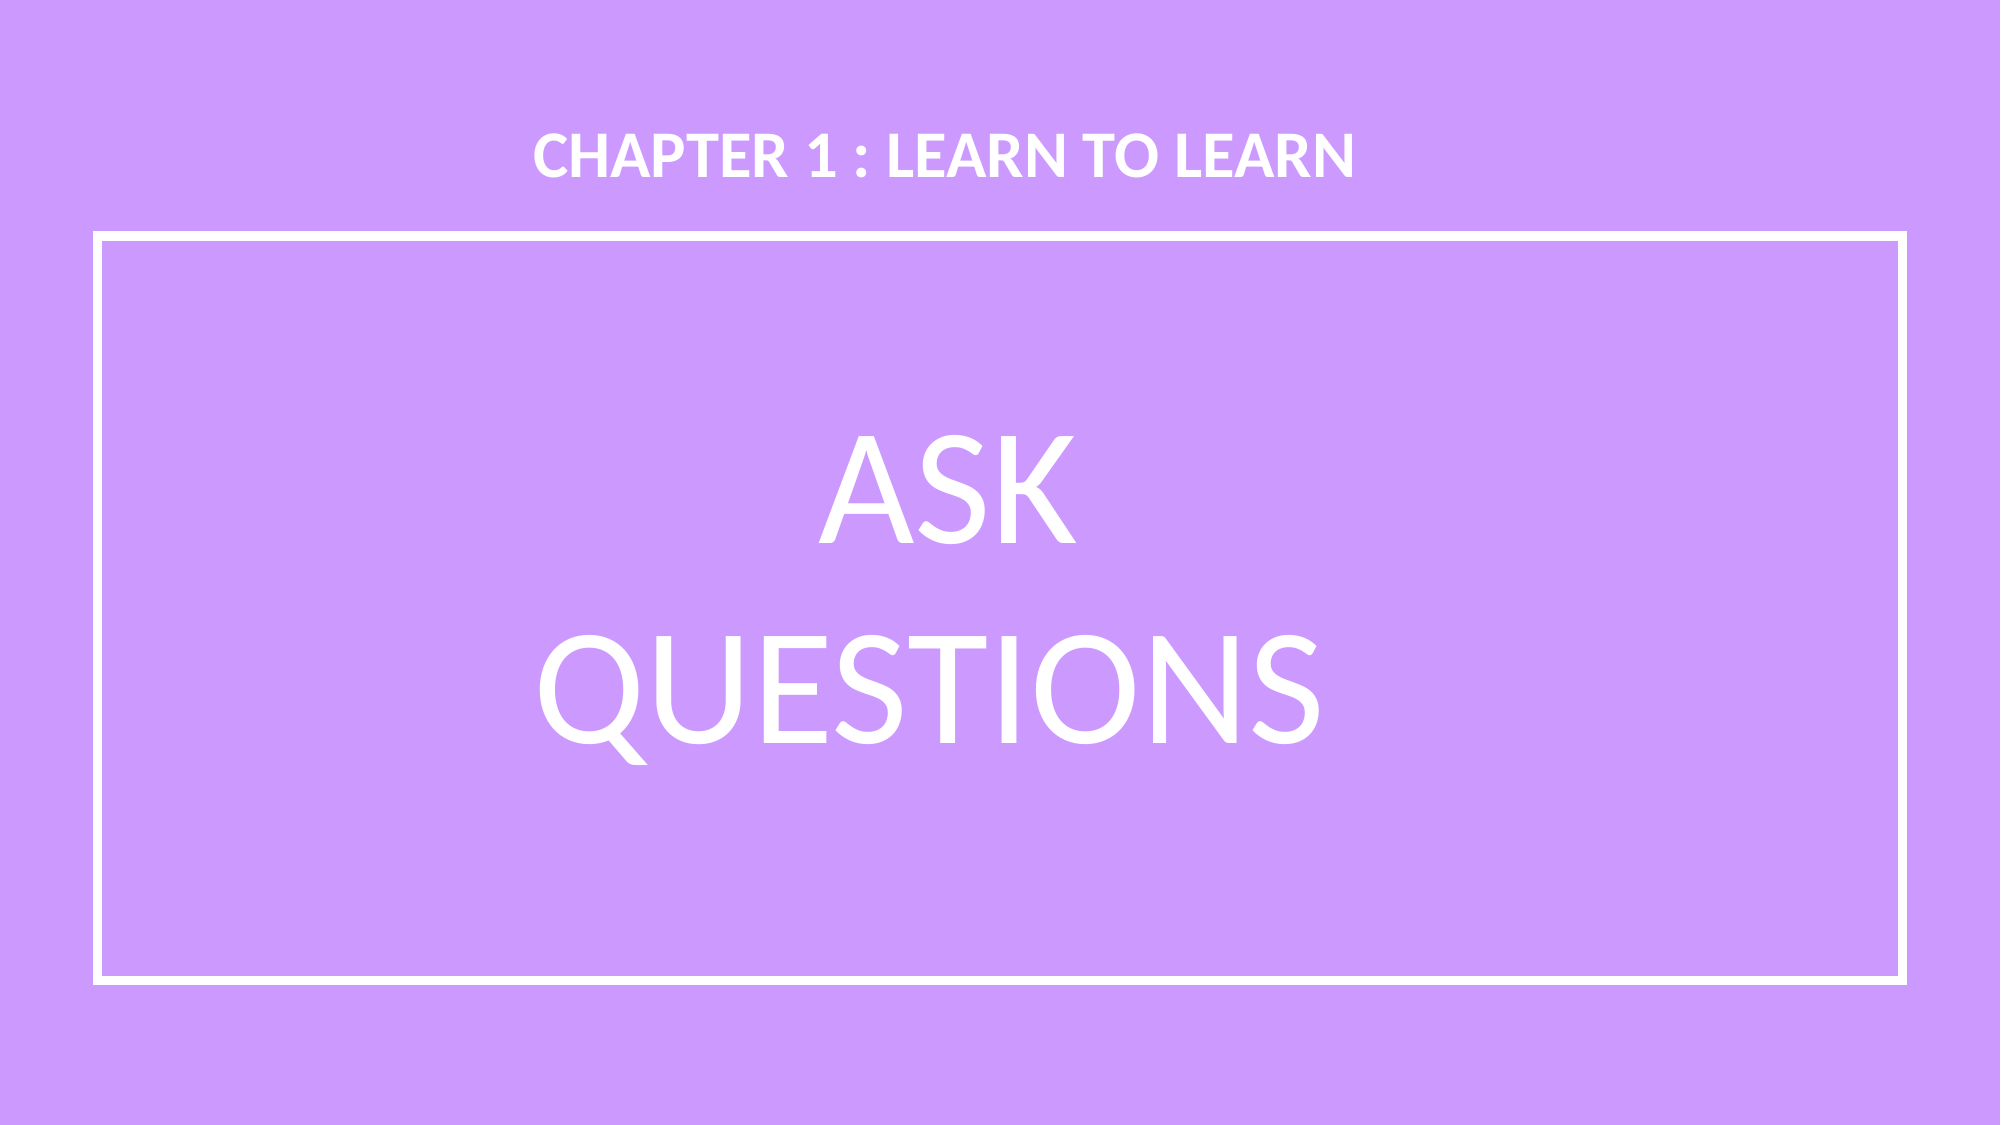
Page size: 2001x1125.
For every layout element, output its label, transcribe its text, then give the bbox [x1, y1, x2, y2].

text_box [97, 235, 1903, 981]
text_box CHAPTER 1 : LEARN TO LEARN [514, 103, 1377, 199]
text_box [0, 0, 2000, 1125]
